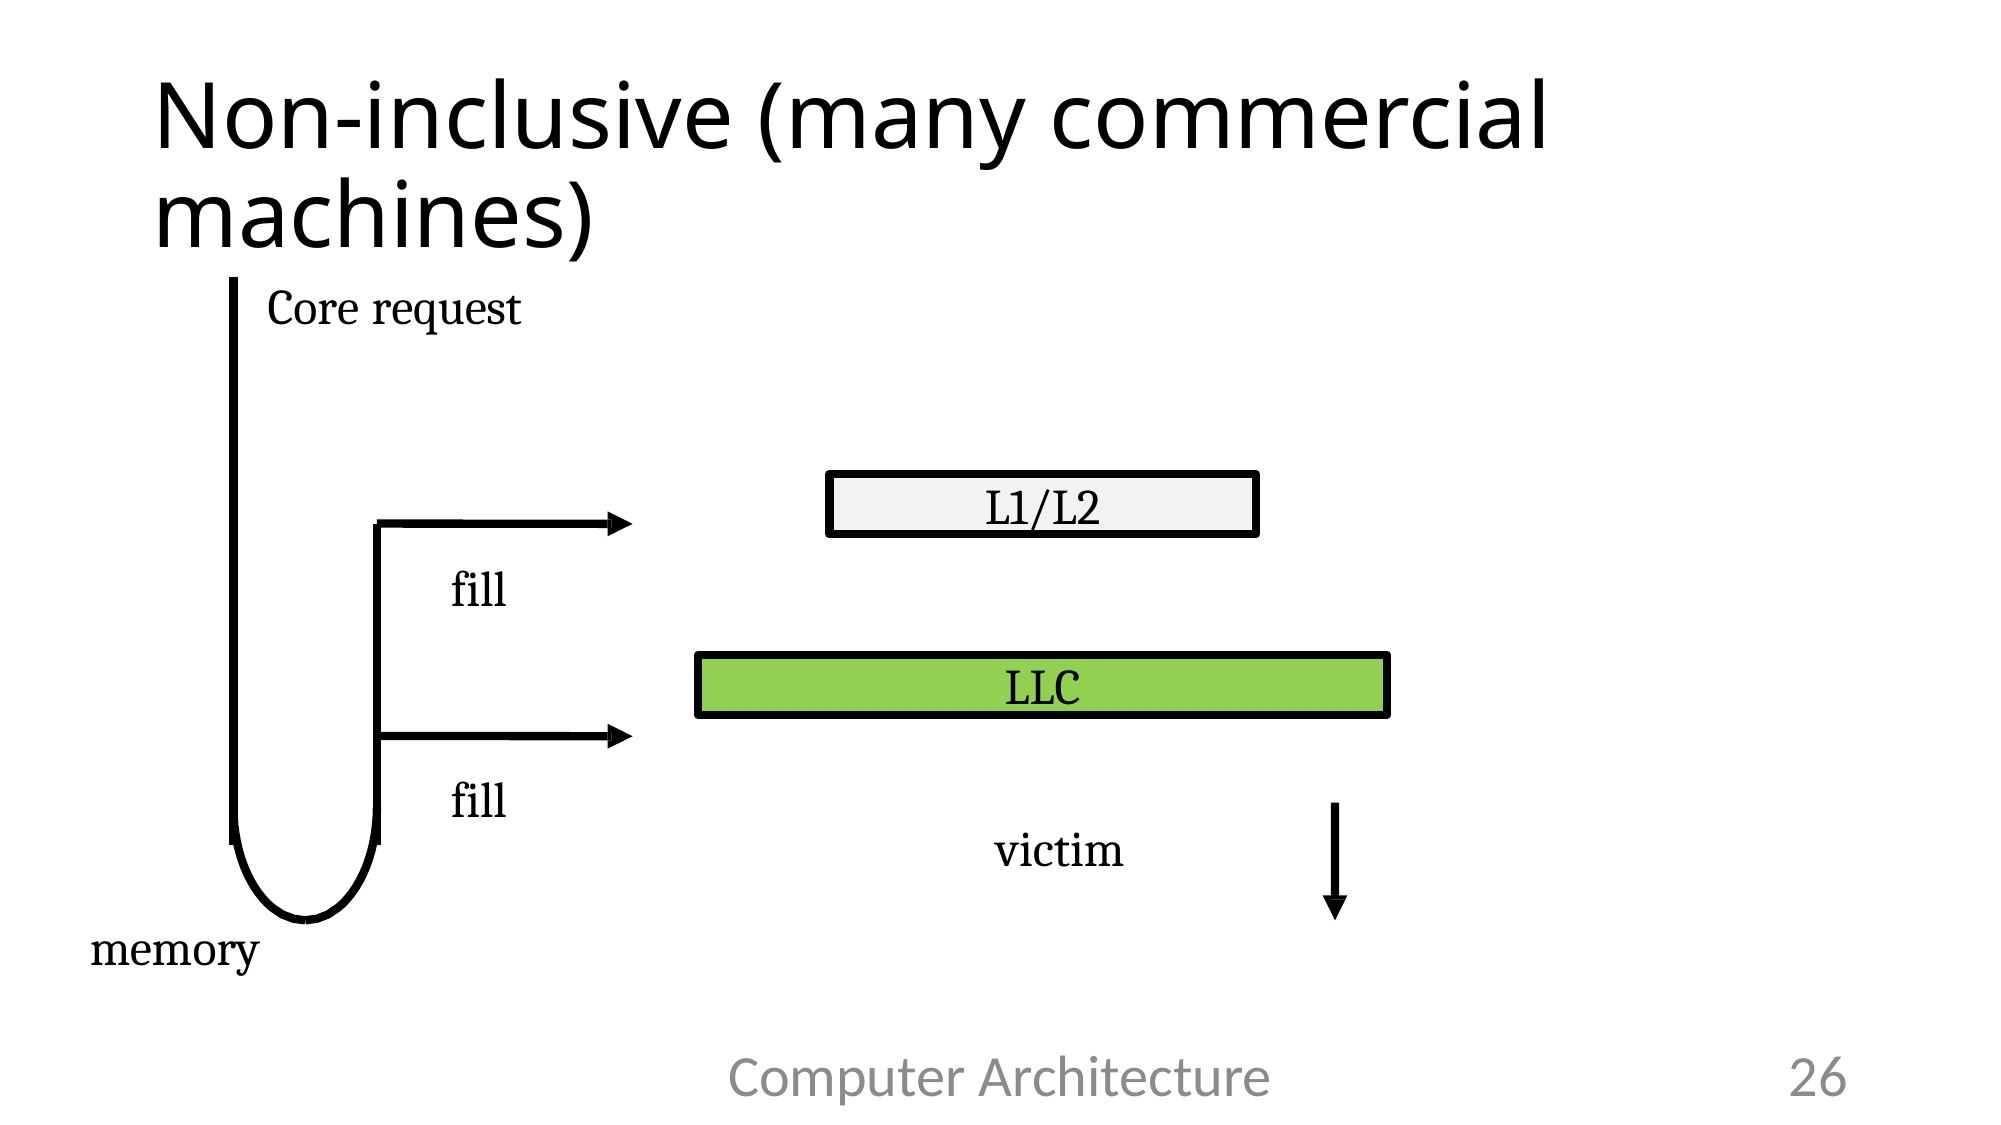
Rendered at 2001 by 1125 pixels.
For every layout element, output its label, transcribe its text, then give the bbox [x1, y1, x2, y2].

text_box [371, 806, 377, 816]
footer Computer Architecture [662, 1042, 1338, 1103]
text_box fill [448, 767, 510, 816]
text_box victim memory [87, 816, 1126, 975]
text_box [1322, 802, 1348, 921]
text_box LLC [698, 654, 1387, 715]
text_box [233, 806, 240, 816]
text_box [376, 723, 633, 749]
text_box Core request [265, 274, 542, 335]
title Non-inclusive (many commercial machines) [137, 59, 1863, 278]
slide_number 26 [1412, 1042, 1863, 1103]
text_box L1/L2 [829, 474, 1256, 535]
text_box [376, 511, 633, 537]
text_box fill [448, 556, 510, 617]
